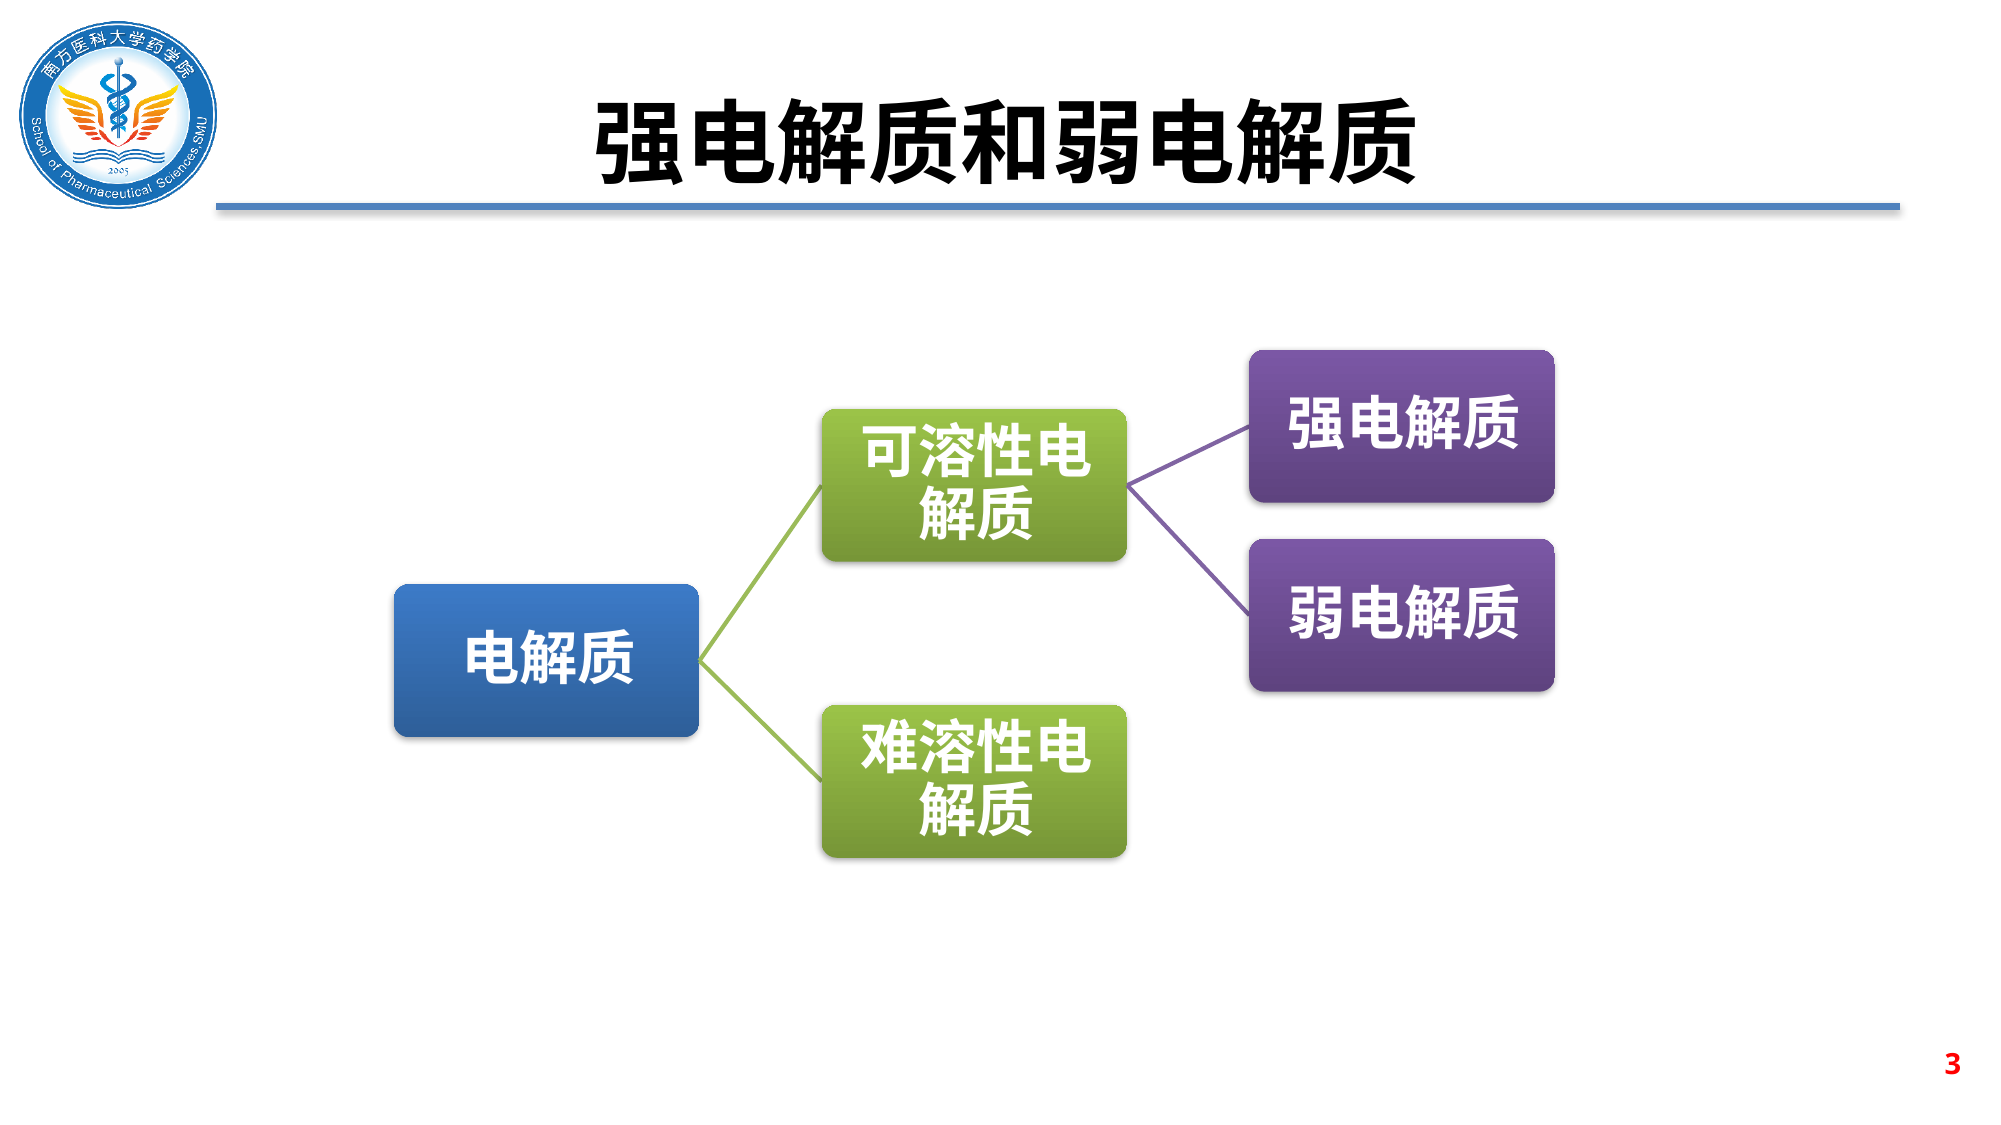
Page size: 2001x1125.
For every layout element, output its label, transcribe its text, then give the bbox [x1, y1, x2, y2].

picture [19, 21, 217, 209]
title 强电解质和弱电解质 [338, 66, 1675, 214]
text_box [393, 337, 1556, 897]
slide_number 3 [1509, 1034, 1977, 1095]
